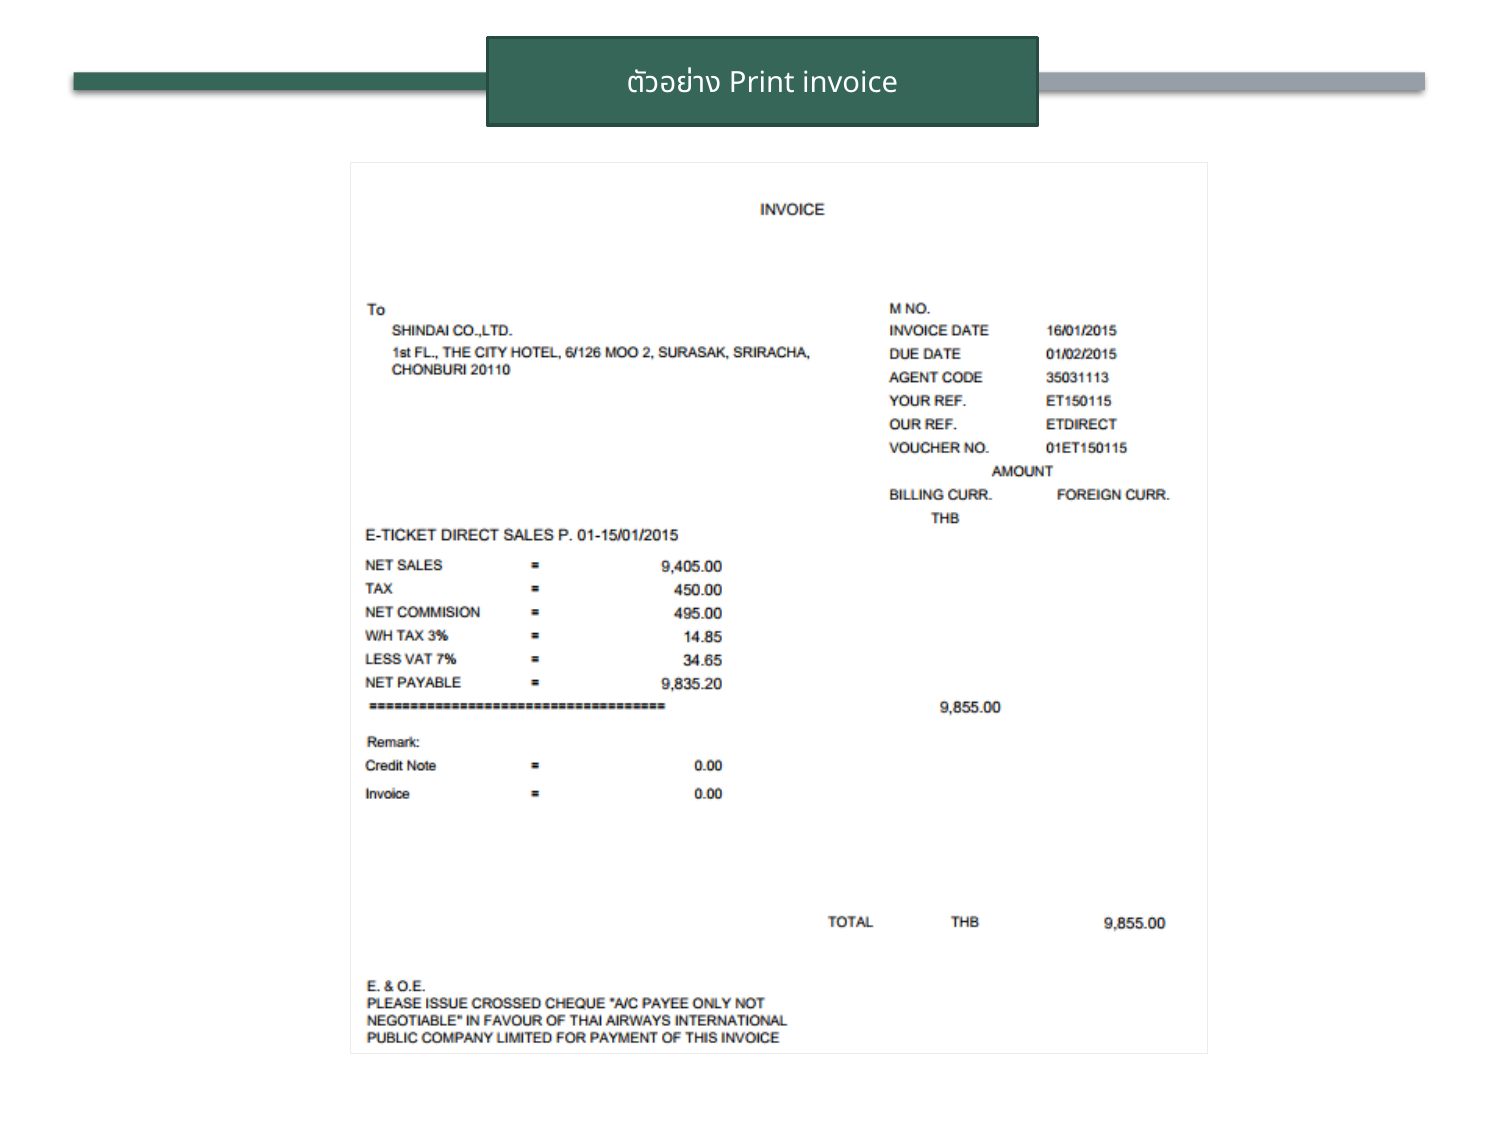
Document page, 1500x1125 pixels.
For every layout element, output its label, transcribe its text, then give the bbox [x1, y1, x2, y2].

picture [349, 161, 1209, 1054]
text_box ตัวอย่าง Print invoice [486, 36, 1039, 127]
